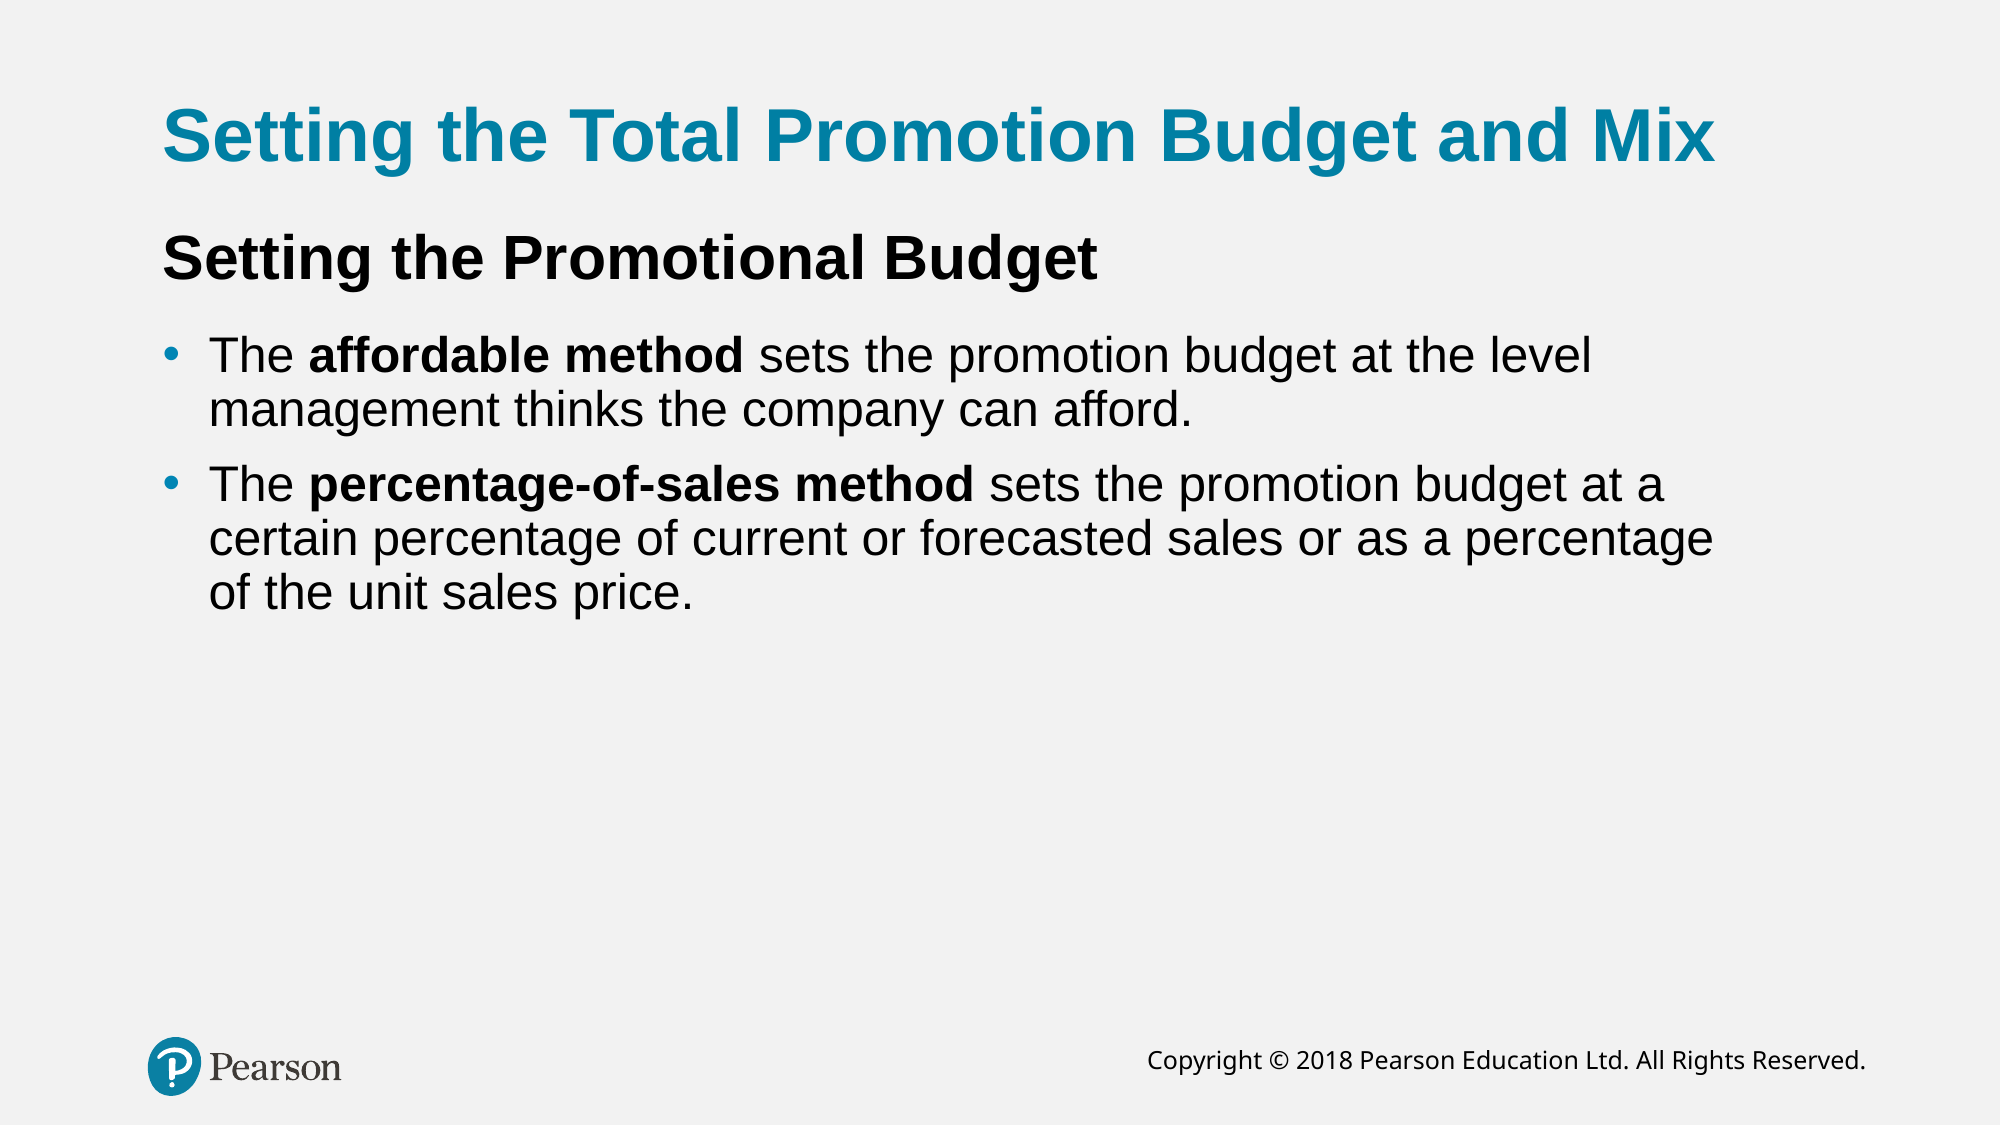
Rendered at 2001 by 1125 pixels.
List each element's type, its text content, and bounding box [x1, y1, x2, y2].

title Setting the Total Promotion Budget and Mix [147, 73, 1833, 201]
list The affordable method sets the promotion budget at the level management thinks the company can afford. The percentage-of-sales method sets the promotion budget at a certain percentage of current or forecasted sales or as a percentage of the unit sales price. [147, 321, 1769, 702]
list Setting the Promotional Budget [147, 217, 1920, 305]
